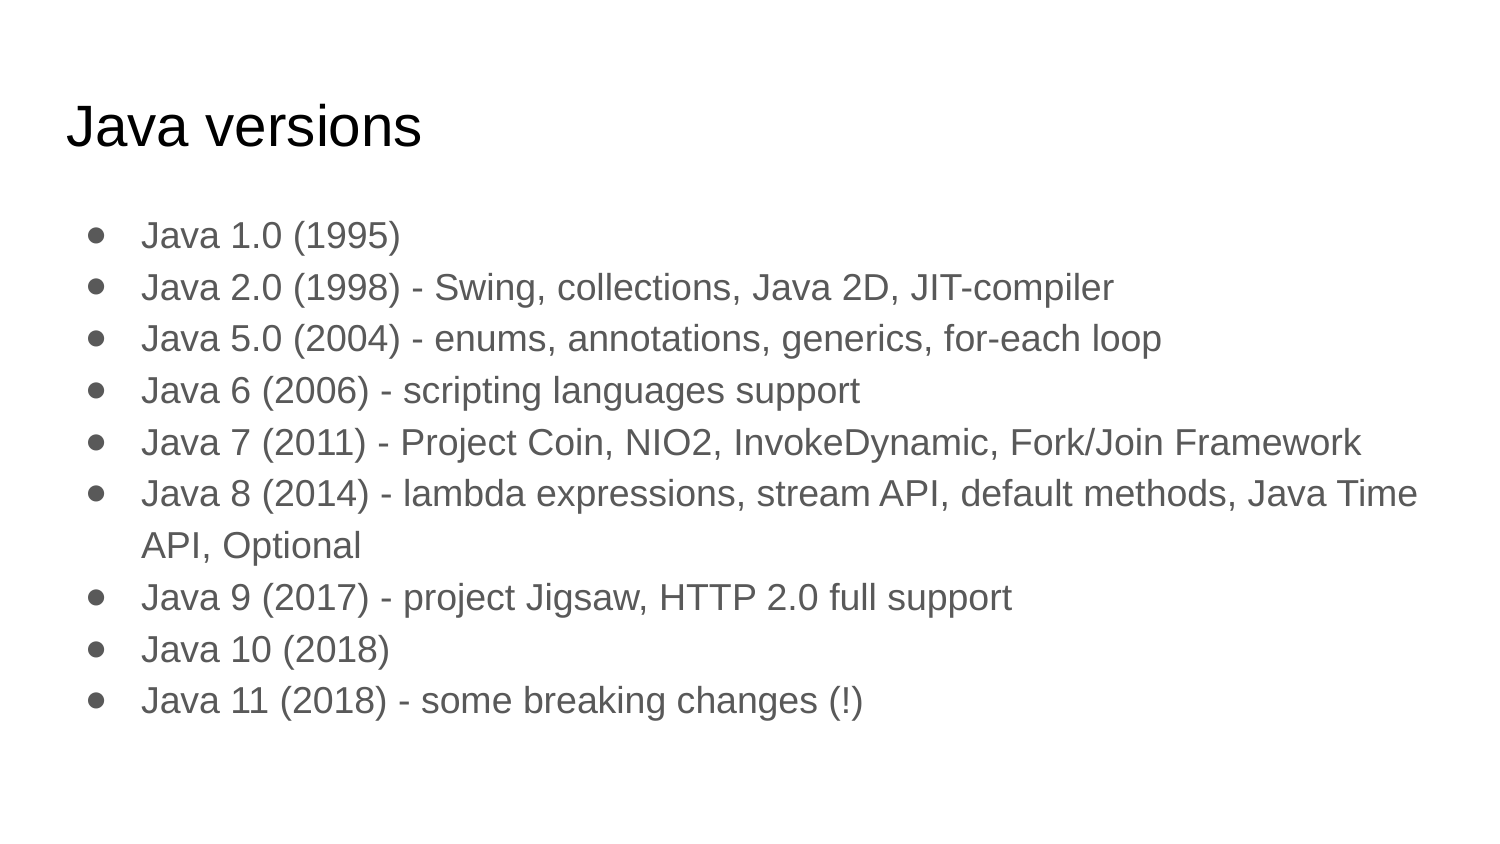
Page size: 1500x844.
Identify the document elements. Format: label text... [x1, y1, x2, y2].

list Java 1.0 (1995) Java 2.0 (1998) - Swing, collections, Java 2D, JIT-compiler Java 5.0 (2004) - enums, annotations, generics, for-each loop Java 6 (2006) - scripting languages support Java 7 (2011) - Project Coin, NIO2, InvokeDynamic, Fork/Join Framework Java 8 (2014) - lambda expressions, stream API, default methods, Java Time API, Optional Java 9 (2017) - project Jigsaw, HTTP 2.0 full support Java 10 (2018) Java 11 (2018) - some breaking changes (!) [51, 189, 1449, 750]
title Java versions [51, 72, 1449, 167]
